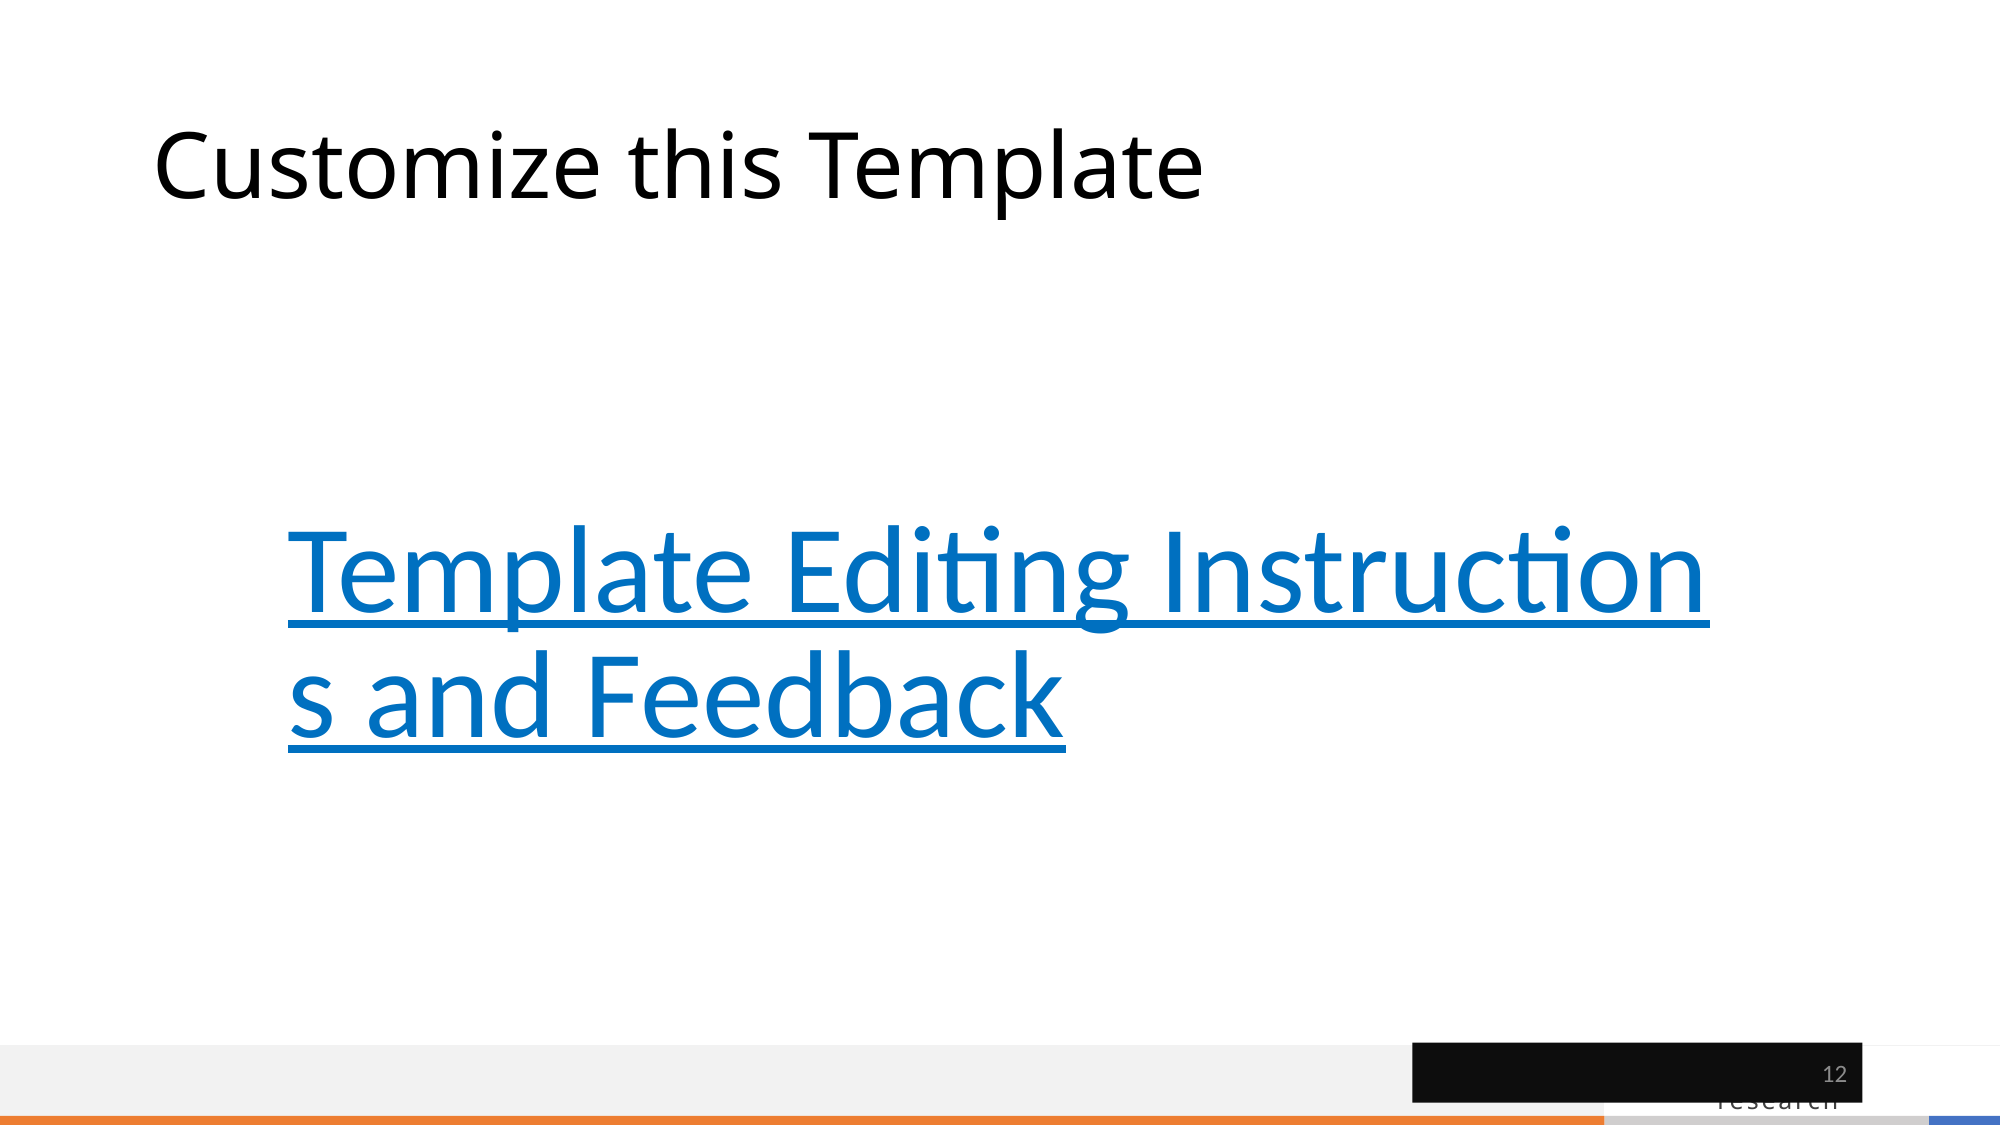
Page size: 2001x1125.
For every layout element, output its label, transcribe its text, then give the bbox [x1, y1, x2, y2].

title Customize this Template [137, 59, 1863, 278]
list Template Editing Instructions and Feedback [273, 333, 1727, 792]
slide_number 12 [1412, 1042, 1863, 1103]
